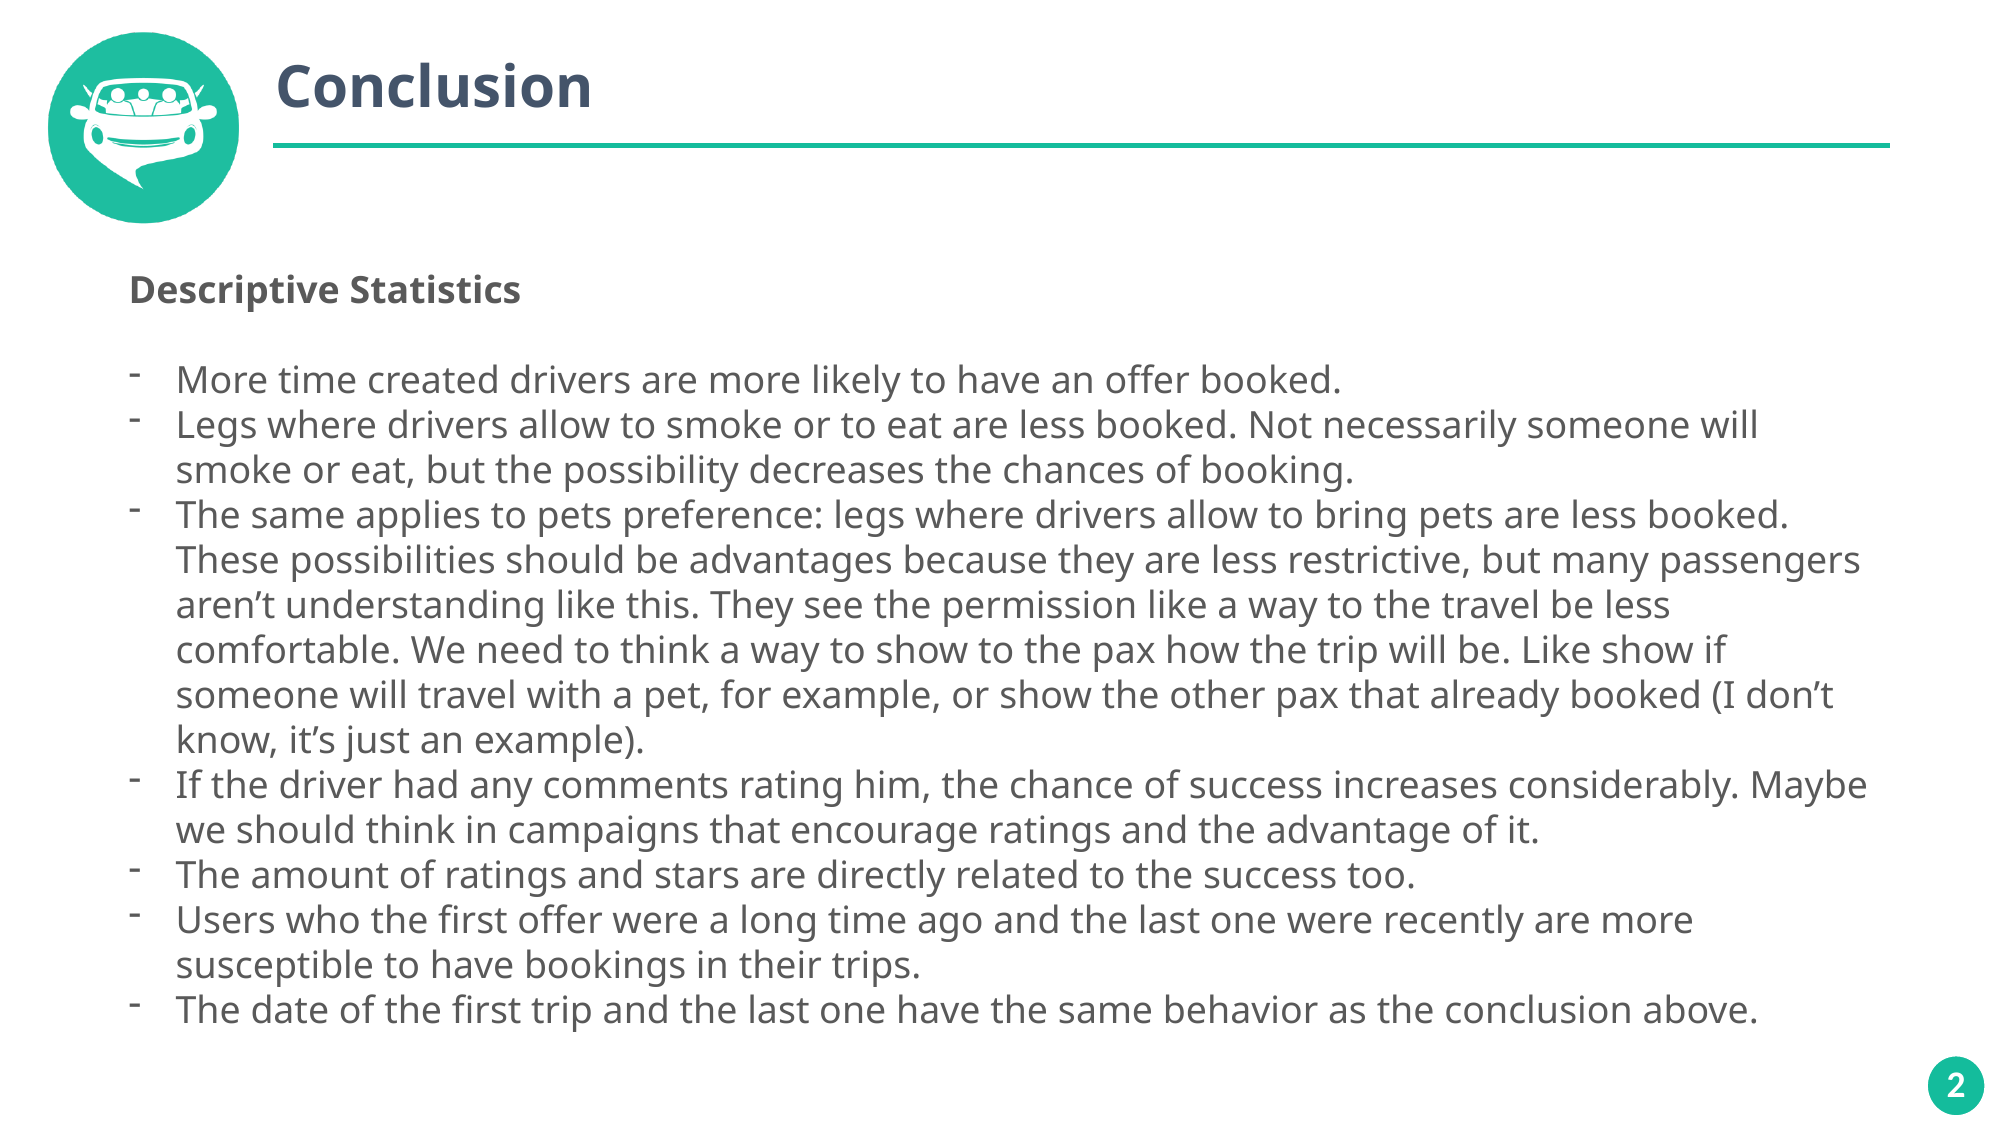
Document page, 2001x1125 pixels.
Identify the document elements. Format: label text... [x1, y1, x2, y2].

text_box Conclusion [260, 41, 1600, 127]
picture [46, 30, 241, 225]
text_box [1981, 1066, 1988, 1105]
slide_number 2 [1530, 1052, 1981, 1113]
text_box [1940, 1113, 1973, 1118]
text_box Descriptive Statistics More time created drivers are more likely to have an offer booked. Legs where drivers allow to smoke or to eat are less booked. Not necessarily someone will smoke or eat, but the possibility decreases the chances of booking. The same applies to pets preference: legs where drivers allow to bring pets are less booked. These possibilities should be advantages because they are less restrictive, but many passengers aren’t understanding like this. They see the permission like a way to the travel be less comfortable. We need to think a way to show to the pax how the trip will be. Like show if someone will travel with a pet, for example, or show the other pax that already booked (I don’t know, it’s just an example). If the driver had any comments rating him, the chance of success increases considerably. Maybe we should think in campaigns that encourage ratings and the advantage of it. The amount of ratings and stars are directly related to the success too. Users who the first offer were a long time ago and the last one were recently are more susceptible to have bookings in their trips. The date of the first trip and the last one have the same behavior as the conclusion above. [113, 258, 1886, 1038]
